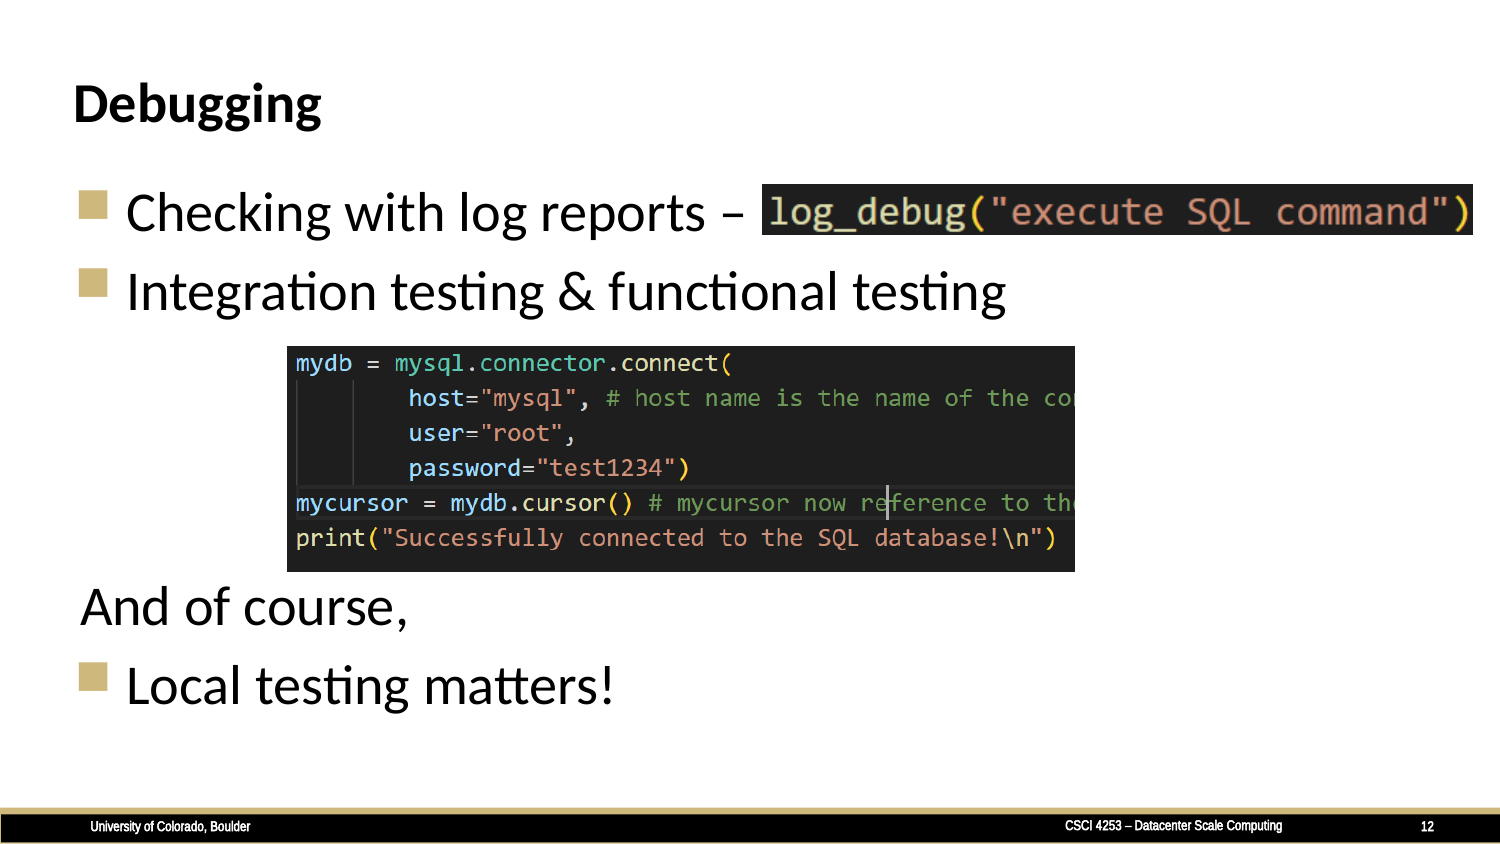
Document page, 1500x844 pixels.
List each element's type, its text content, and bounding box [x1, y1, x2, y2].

title Debugging [58, 53, 1304, 148]
list Checking with log reports – Integration testing & functional testing And of course, Local testing matters! [65, 167, 1361, 780]
picture [762, 184, 1473, 235]
picture [287, 346, 1075, 573]
